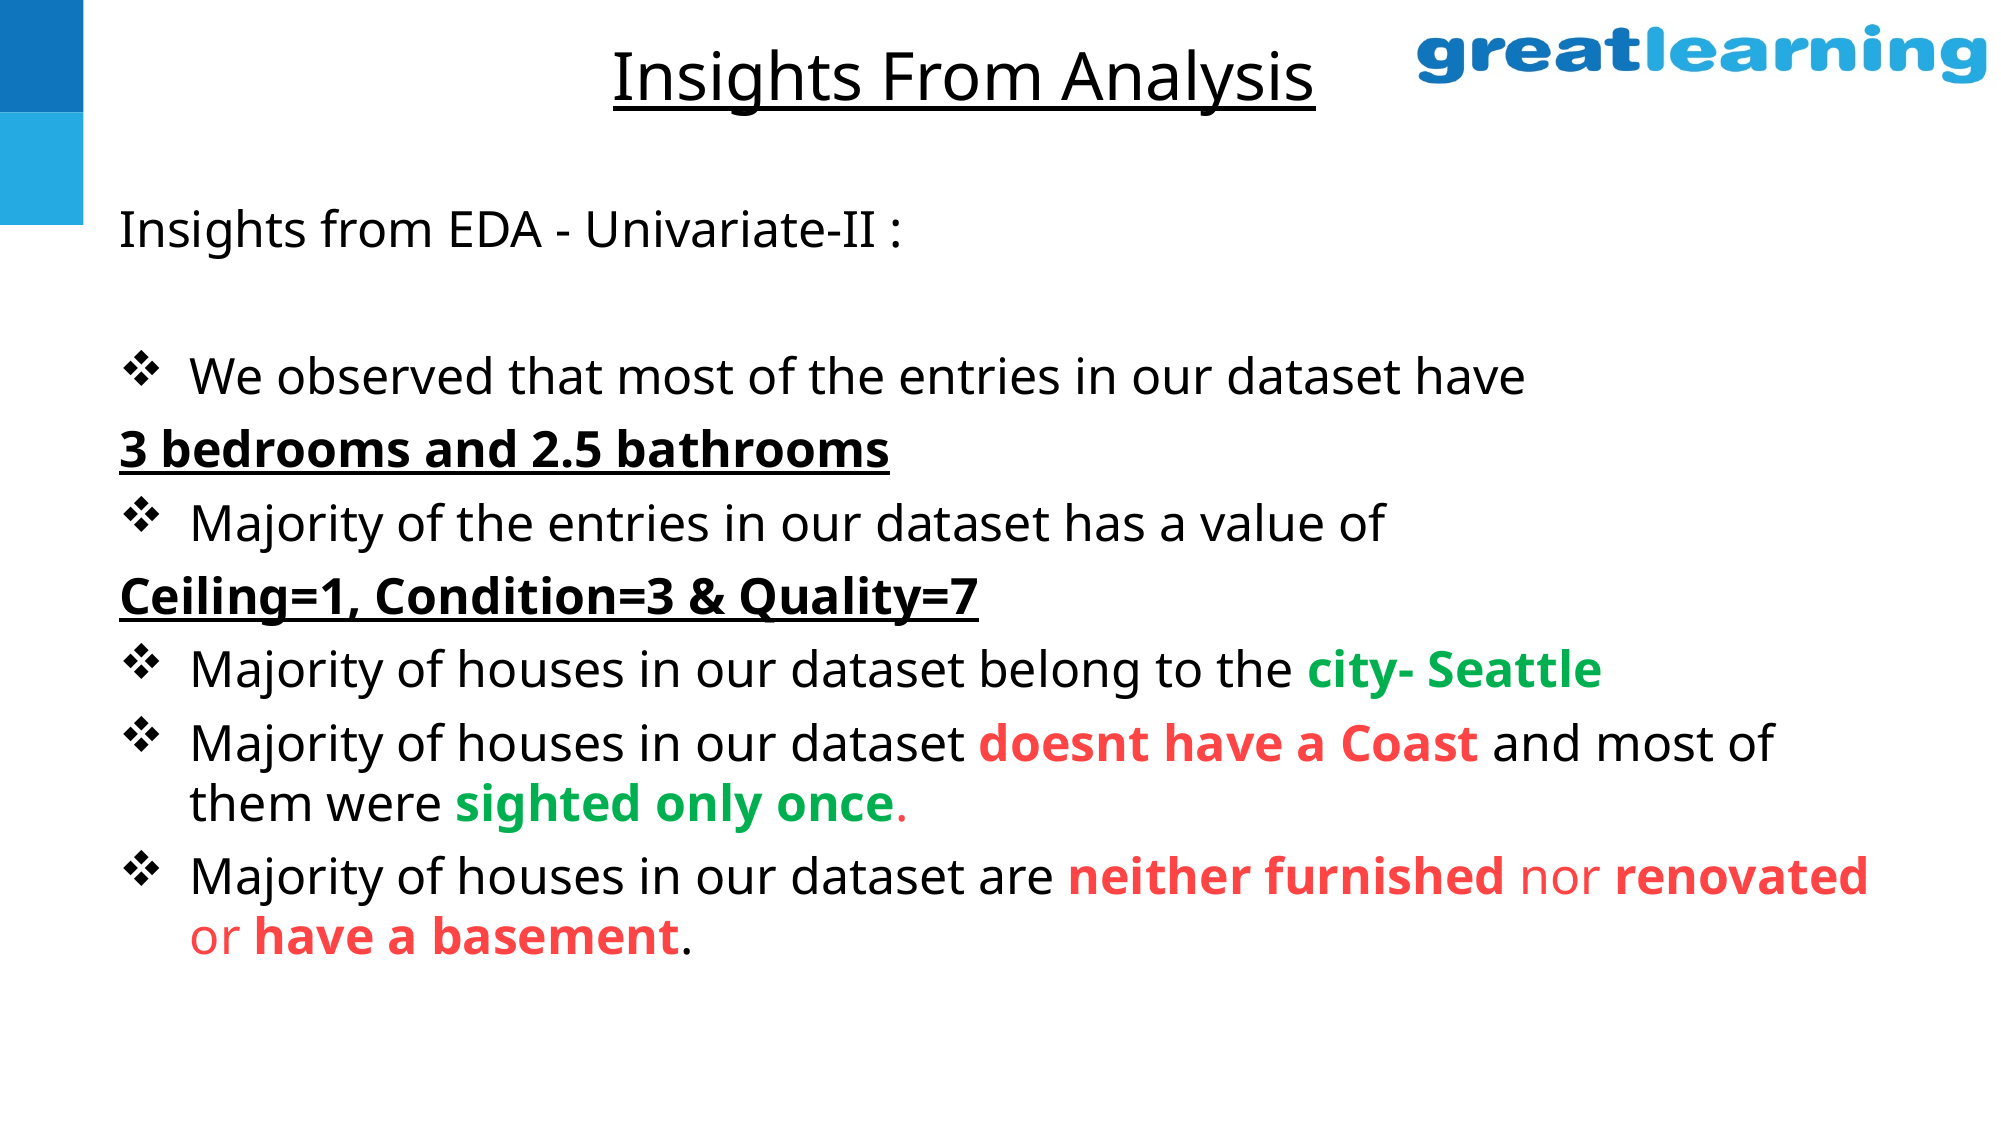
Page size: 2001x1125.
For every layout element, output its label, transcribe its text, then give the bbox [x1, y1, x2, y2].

title Insights From Analysis [99, 8, 1829, 140]
picture [1406, 0, 1998, 93]
list Insights from EDA - Univariate-II : We observed that most of the entries in our dataset have 3 bedrooms and 2.5 bathrooms Majority of the entries in our dataset has a value of Ceiling=1, Condition=3 & Quality=7 Majority of houses in our dataset belong to the city- Seattle Majority of houses in our dataset doesnt have a Coast and most of them were sighted only once. Majority of houses in our dataset are neither furnished nor renovated or have a basement. [99, 182, 1900, 1005]
